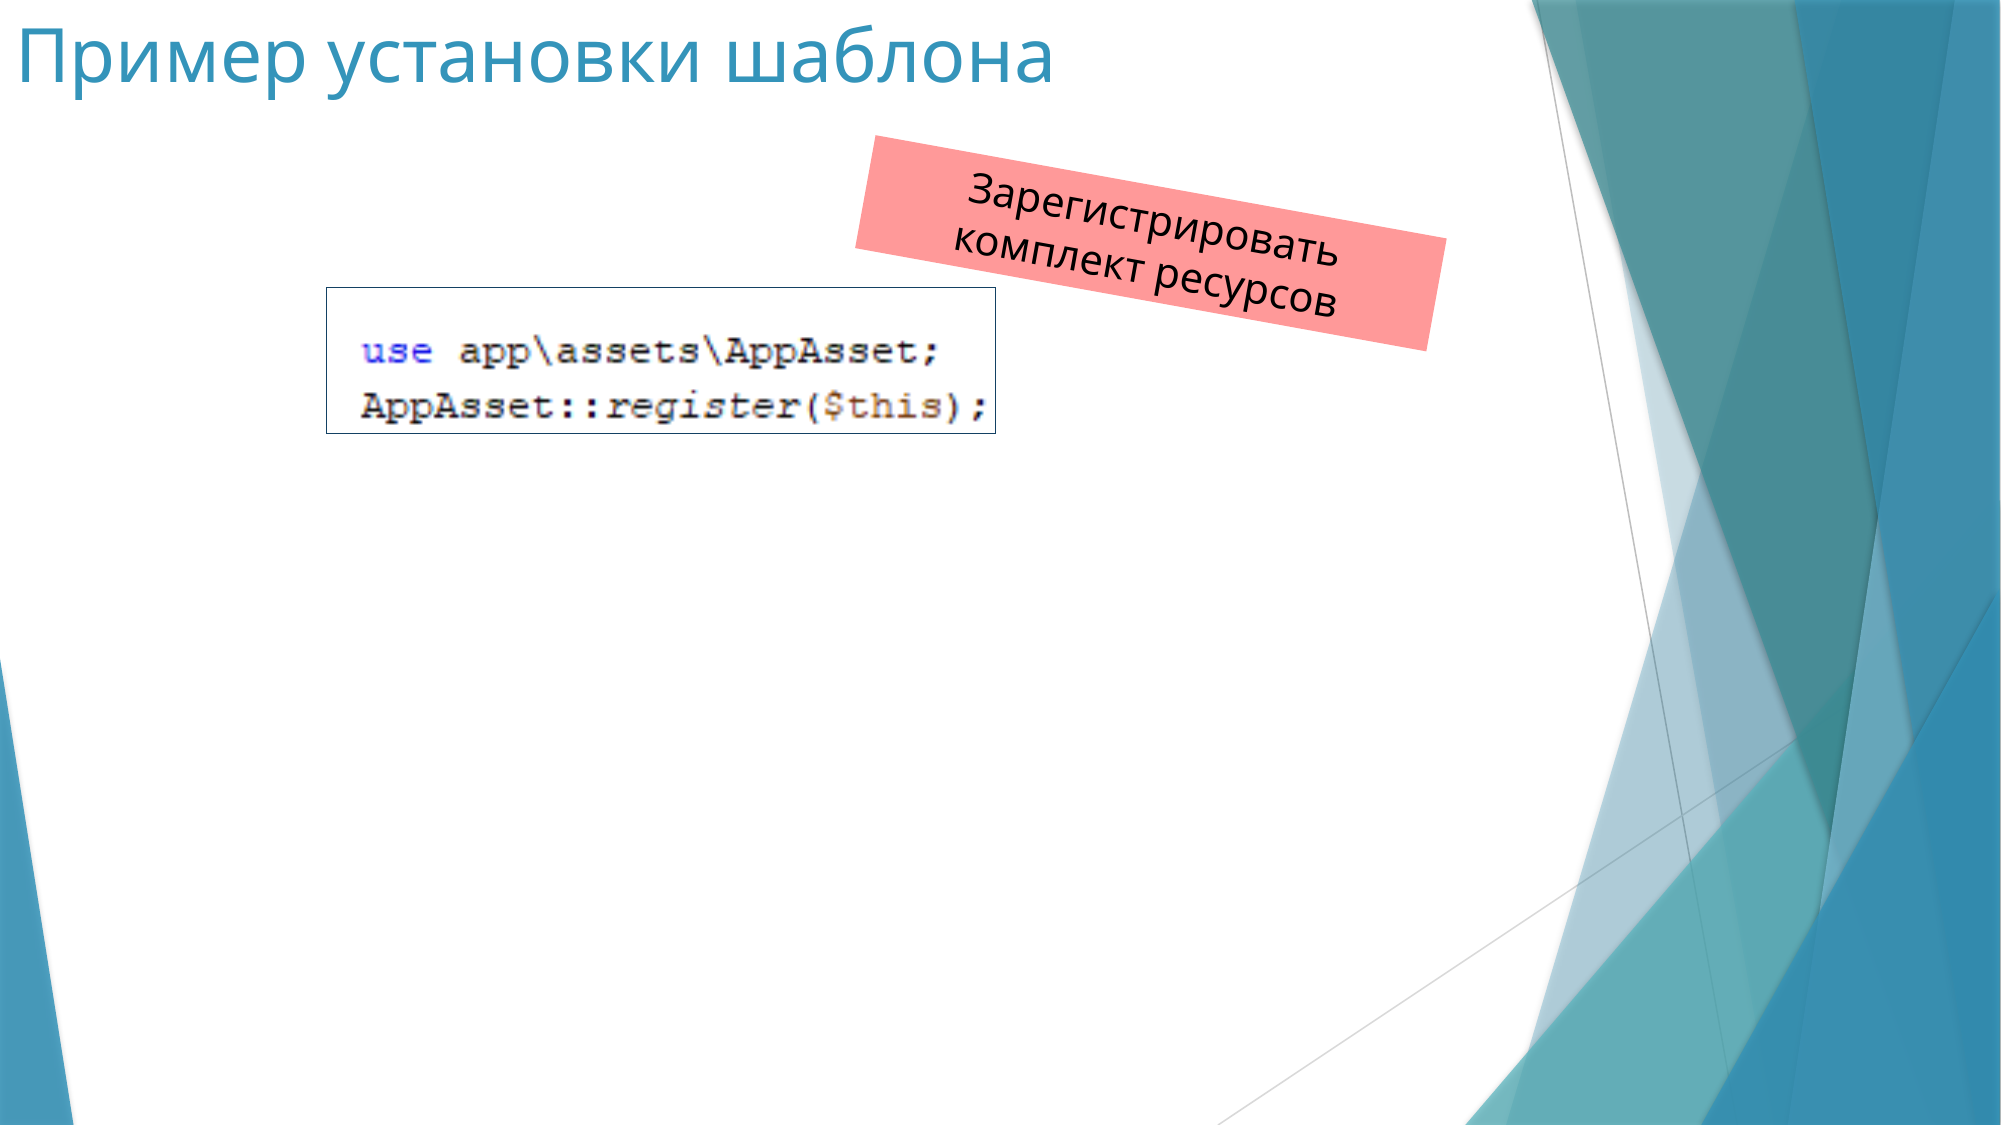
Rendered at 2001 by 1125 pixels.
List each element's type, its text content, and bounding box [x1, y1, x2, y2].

text_box Зарегистрировать комплект ресурсов [853, 133, 1449, 353]
picture [326, 287, 997, 434]
title Пример установки шаблона [0, 0, 1411, 217]
